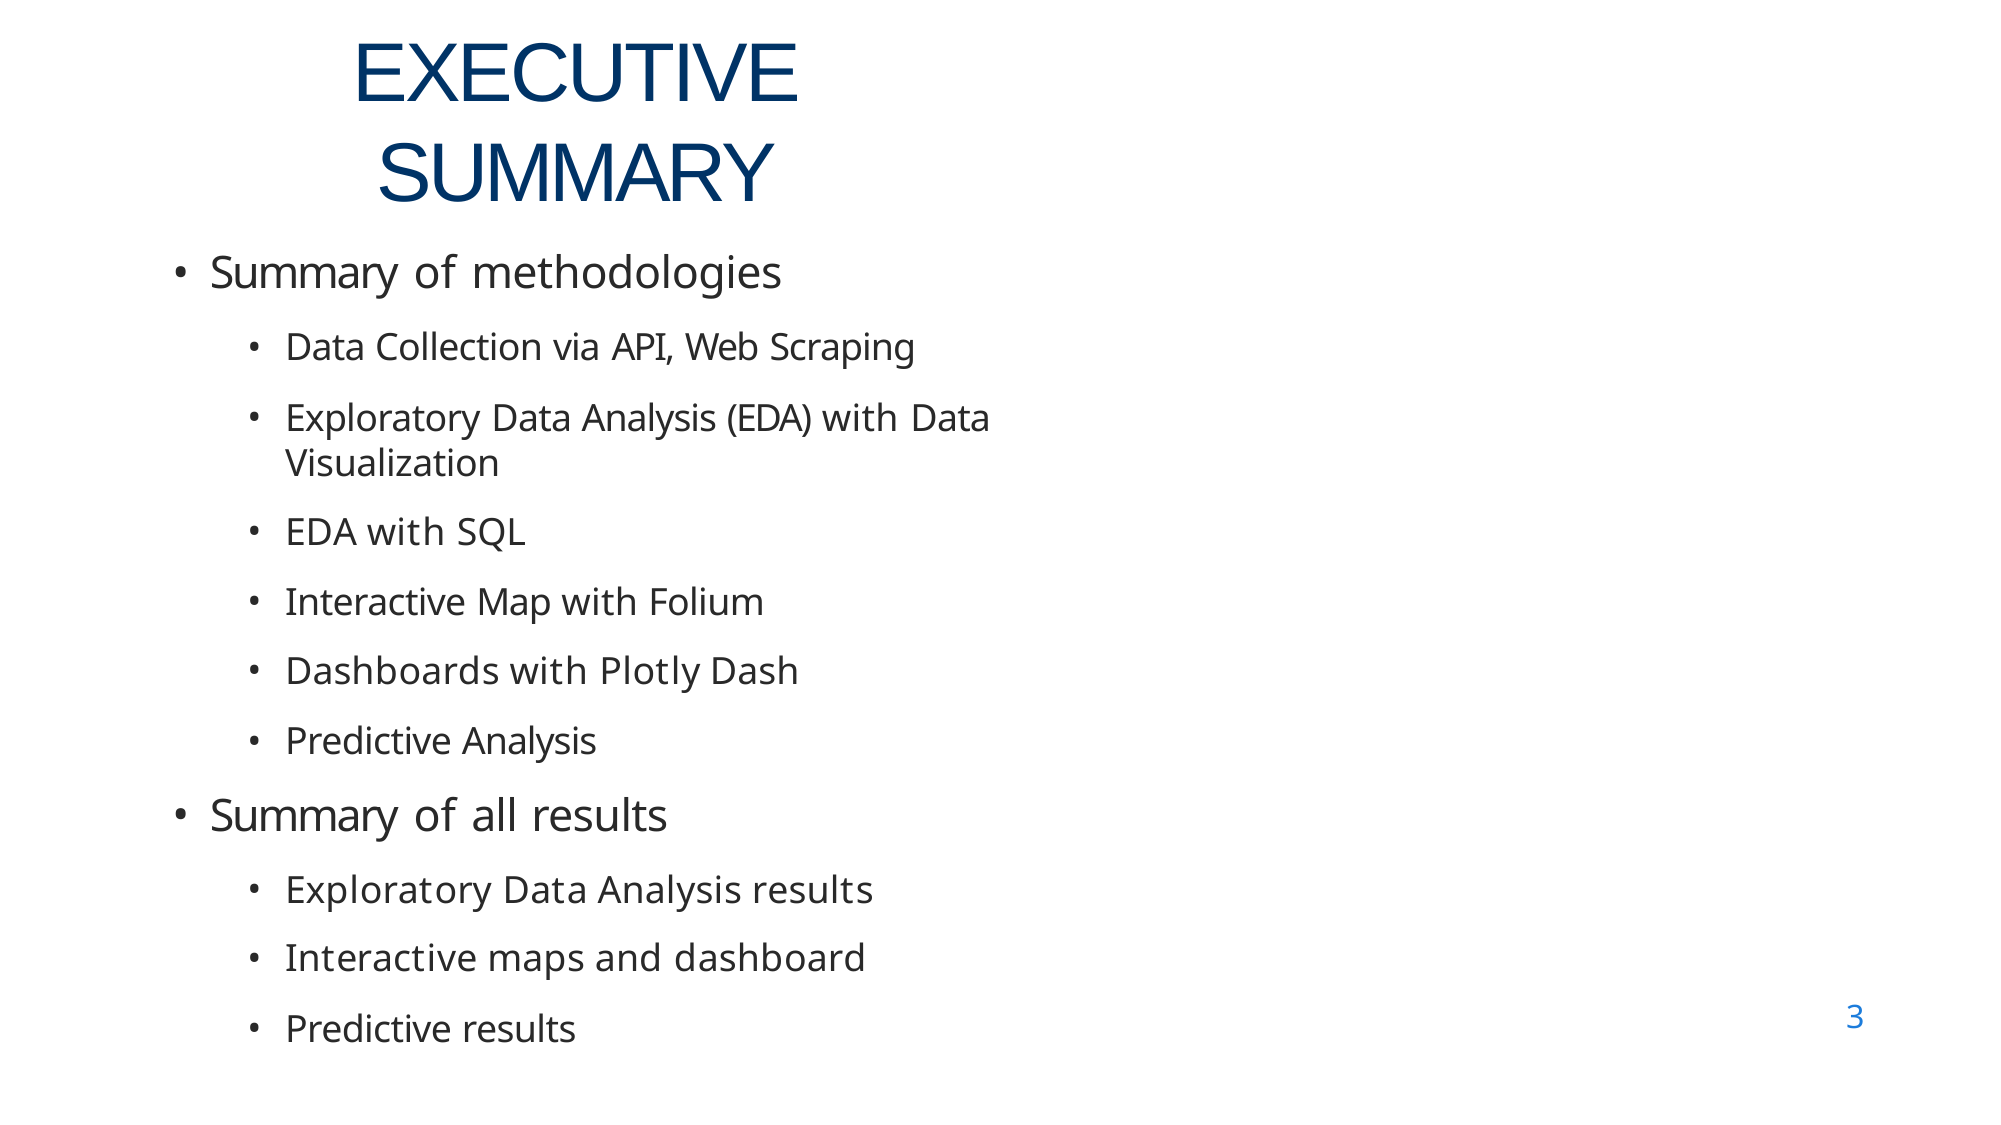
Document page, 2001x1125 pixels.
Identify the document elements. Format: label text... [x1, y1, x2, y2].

text_box Summary of methodologies Data Collection via API, Web Scraping Exploratory Data Analysis (EDA) with Data Visualization EDA with SQL Interactive Map with Folium Dashboards with Plotly Dash Predictive Analysis Summary of all results Exploratory Data Analysis results Interactive maps and dashboard Predictive results [170, 210, 1181, 1050]
text_box 3 [1839, 1002, 1873, 1041]
title Executive Summary [139, 15, 1013, 219]
